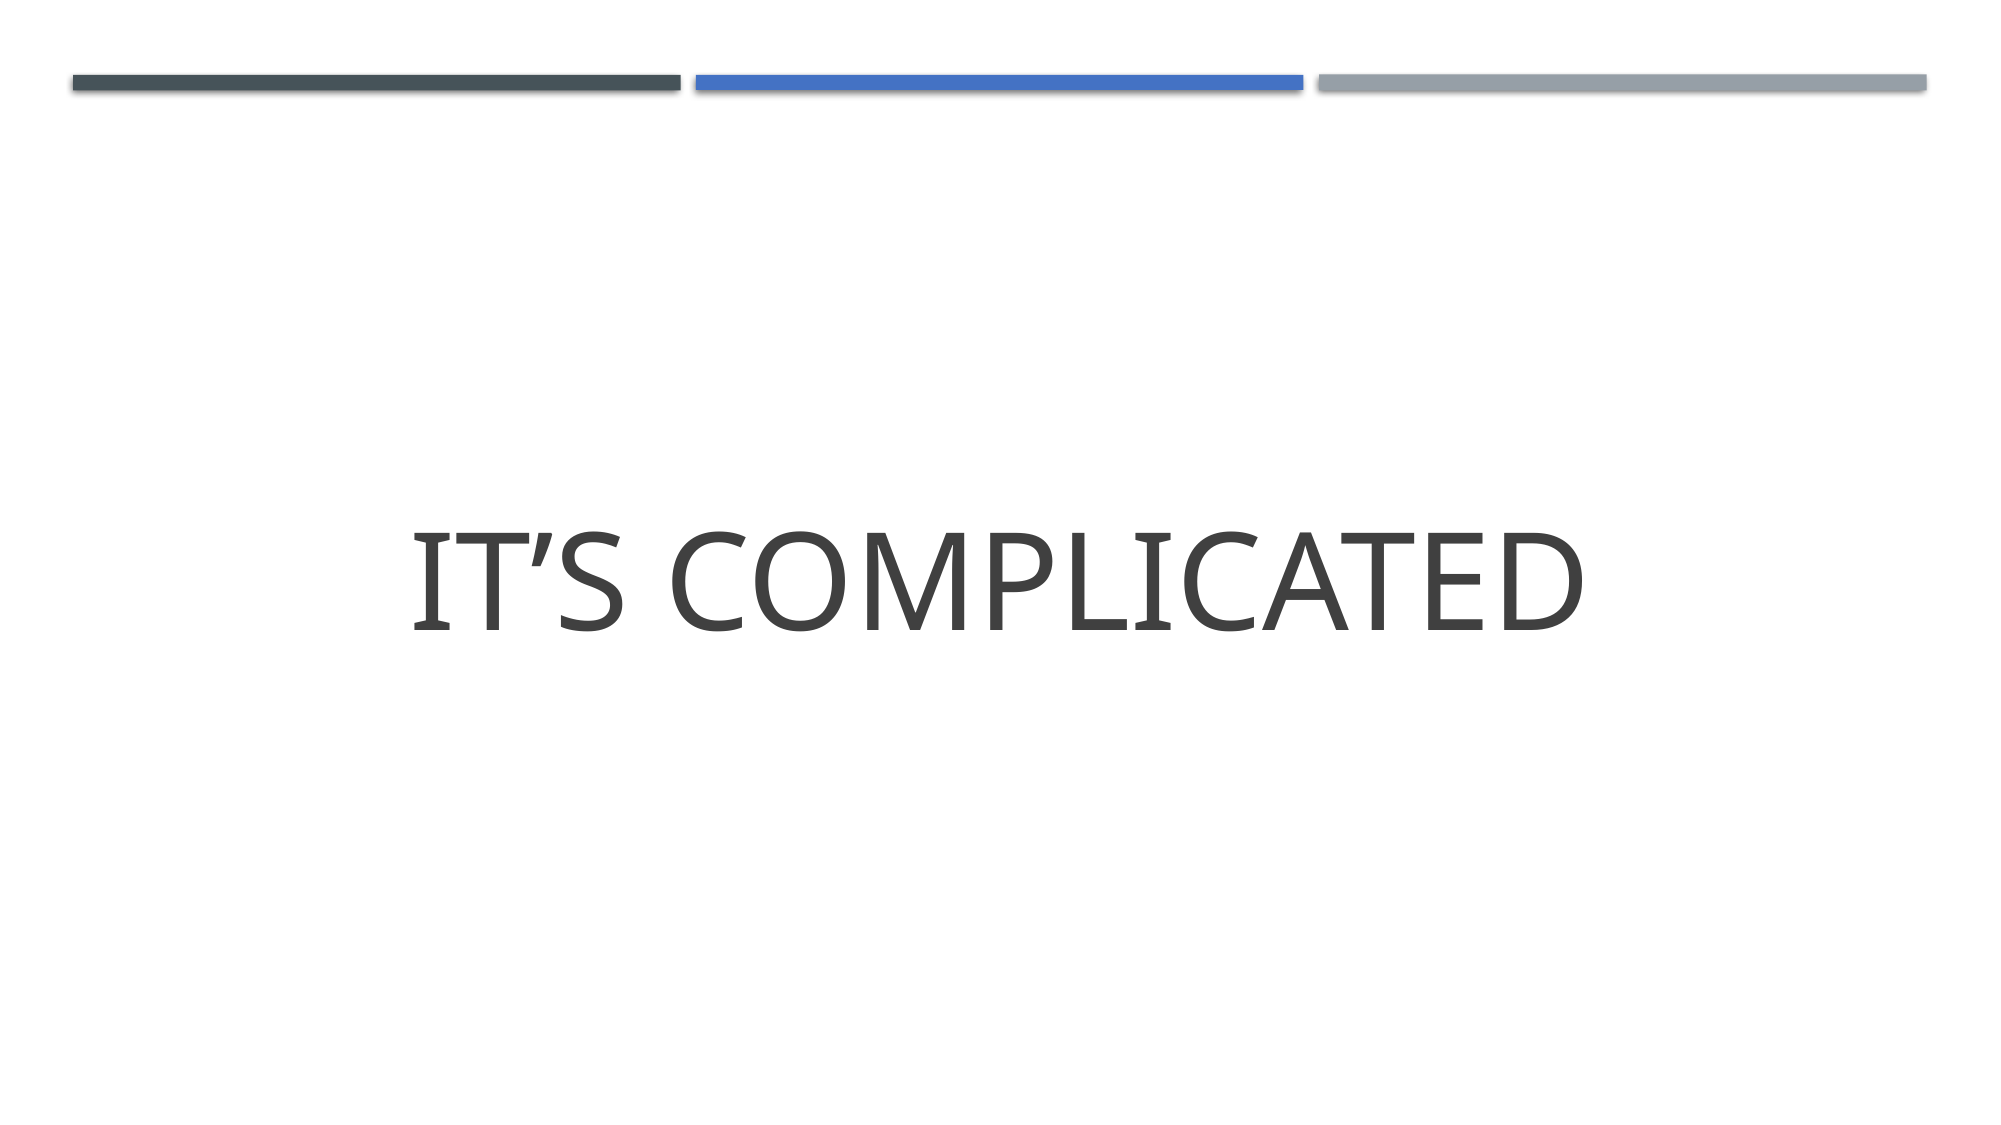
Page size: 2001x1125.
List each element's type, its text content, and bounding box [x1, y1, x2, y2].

title IT’S COMPLICATED [95, 505, 1905, 668]
